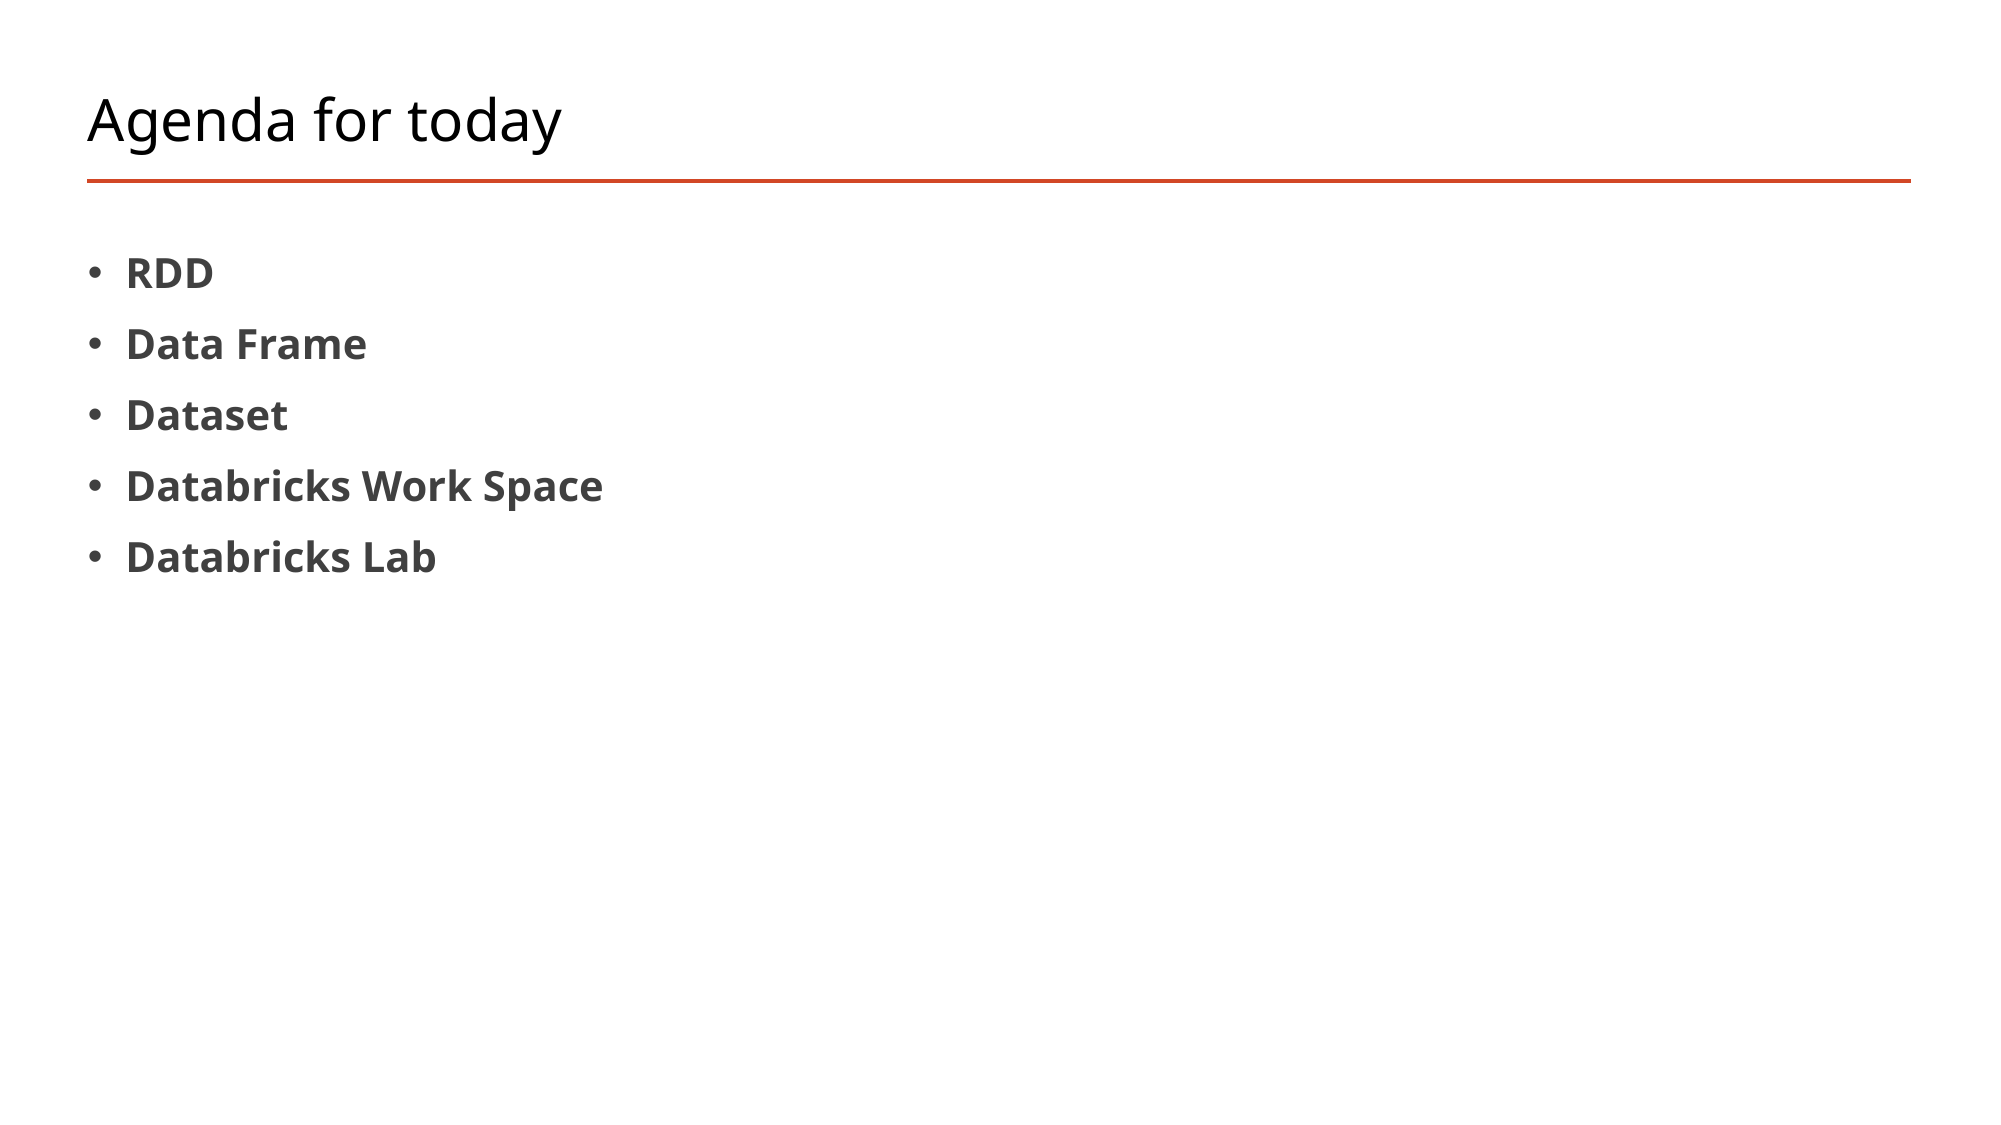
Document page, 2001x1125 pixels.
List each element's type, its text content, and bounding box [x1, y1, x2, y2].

list RDD Data Frame Dataset Databricks Work Space Databricks Lab [72, 239, 947, 893]
title Agenda for today [72, 70, 1574, 176]
